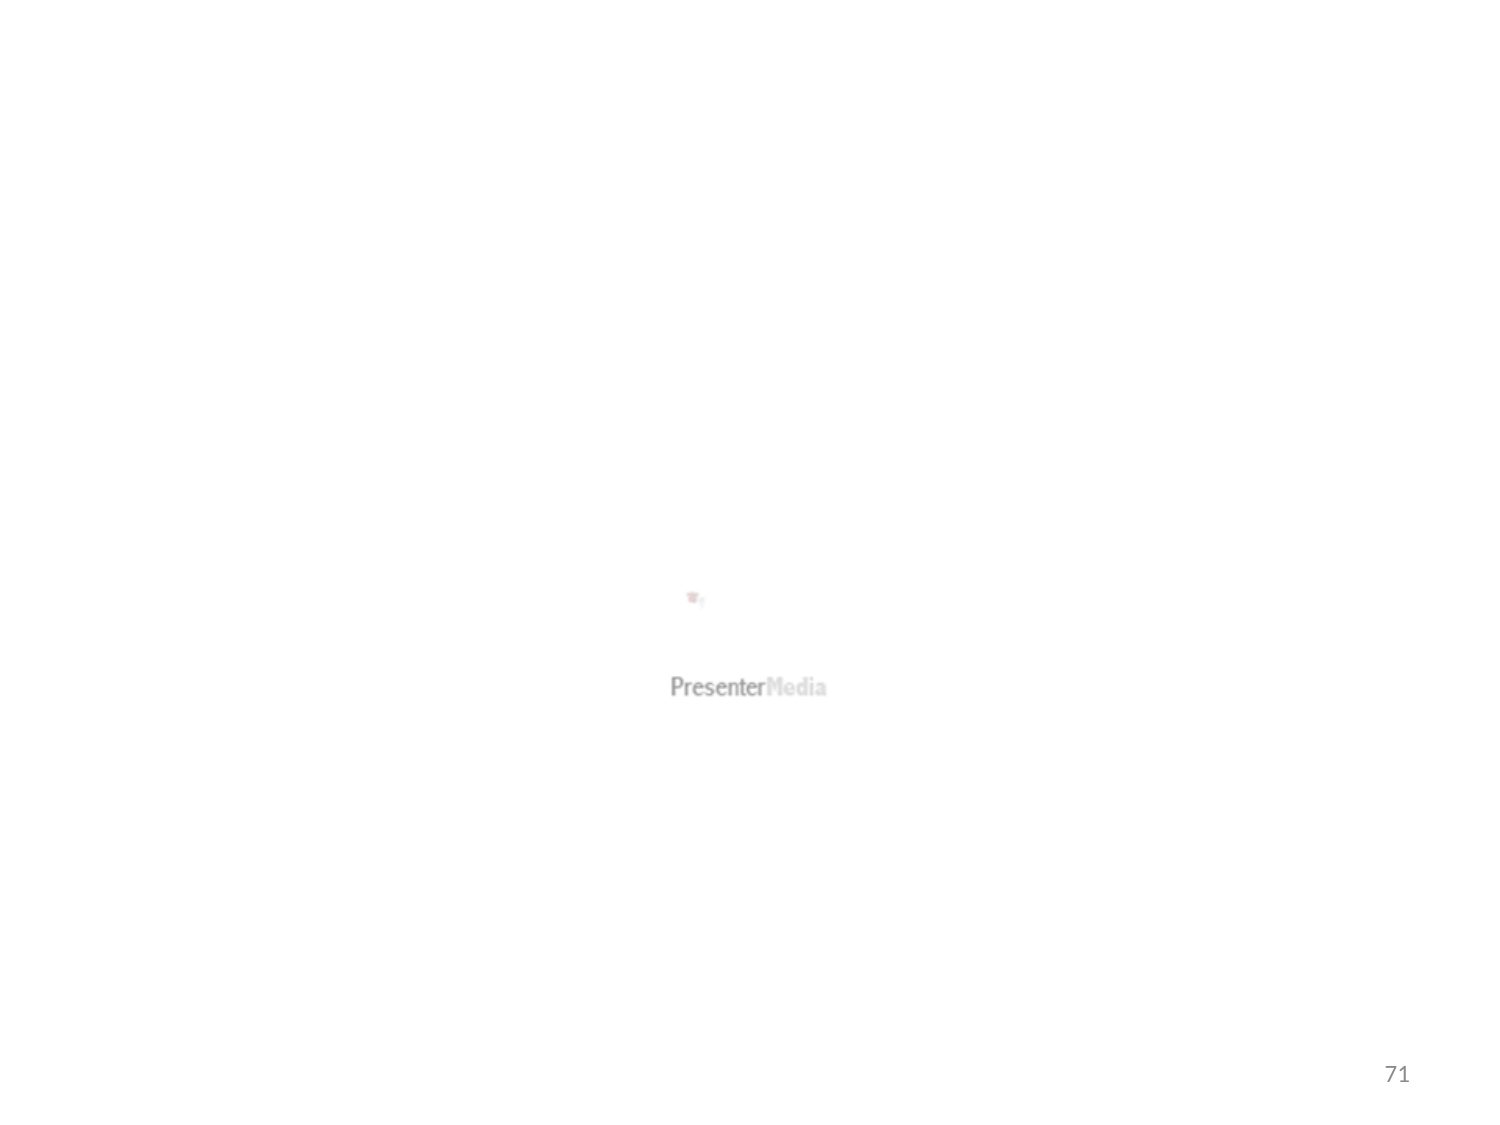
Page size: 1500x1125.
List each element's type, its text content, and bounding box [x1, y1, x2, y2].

picture [374, 281, 1126, 844]
slide_number 71 [1074, 1042, 1425, 1103]
